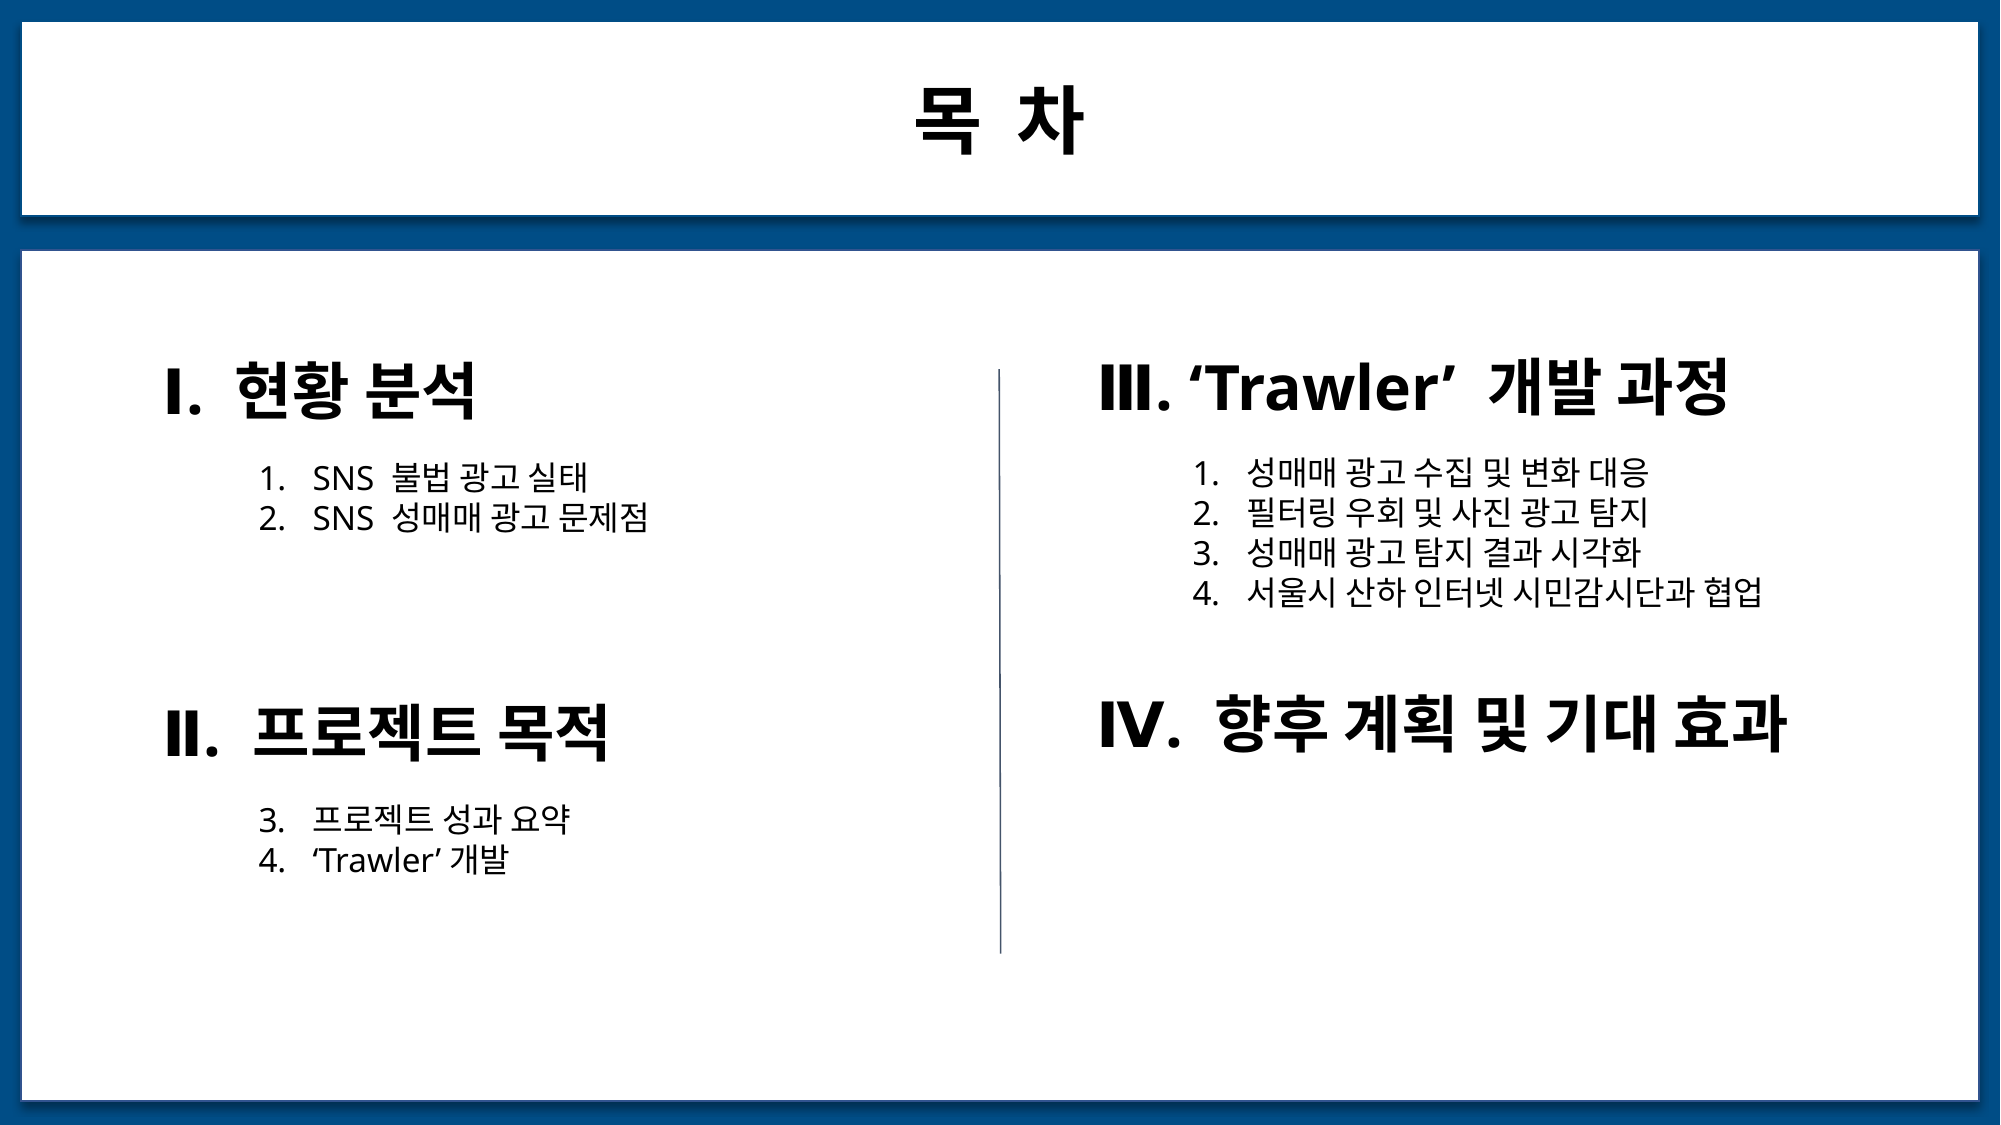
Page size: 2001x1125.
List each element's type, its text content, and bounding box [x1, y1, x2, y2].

text_box 목 차 [21, 21, 1979, 217]
text_box [21, 250, 1979, 1102]
text_box Ⅲ. ‘Trawler’ 개발 과정 성매매 광고 수집 및 변화 대응 필터링 우회 및 사진 광고 탐지 성매매 광고 탐지 결과 시각화 서울시 산하 인터넷 시민감시단과 협업 Ⅳ. 향후 계획 및 기대 효과 [1081, 332, 2000, 895]
text_box Ⅰ. 현황 분석 SNS 불법 광고 실태 SNS 성매매 광고 문제점 Ⅱ. 프로젝트 목적 프로젝트 성과 요약 ‘Trawler’개발 [147, 336, 1165, 979]
